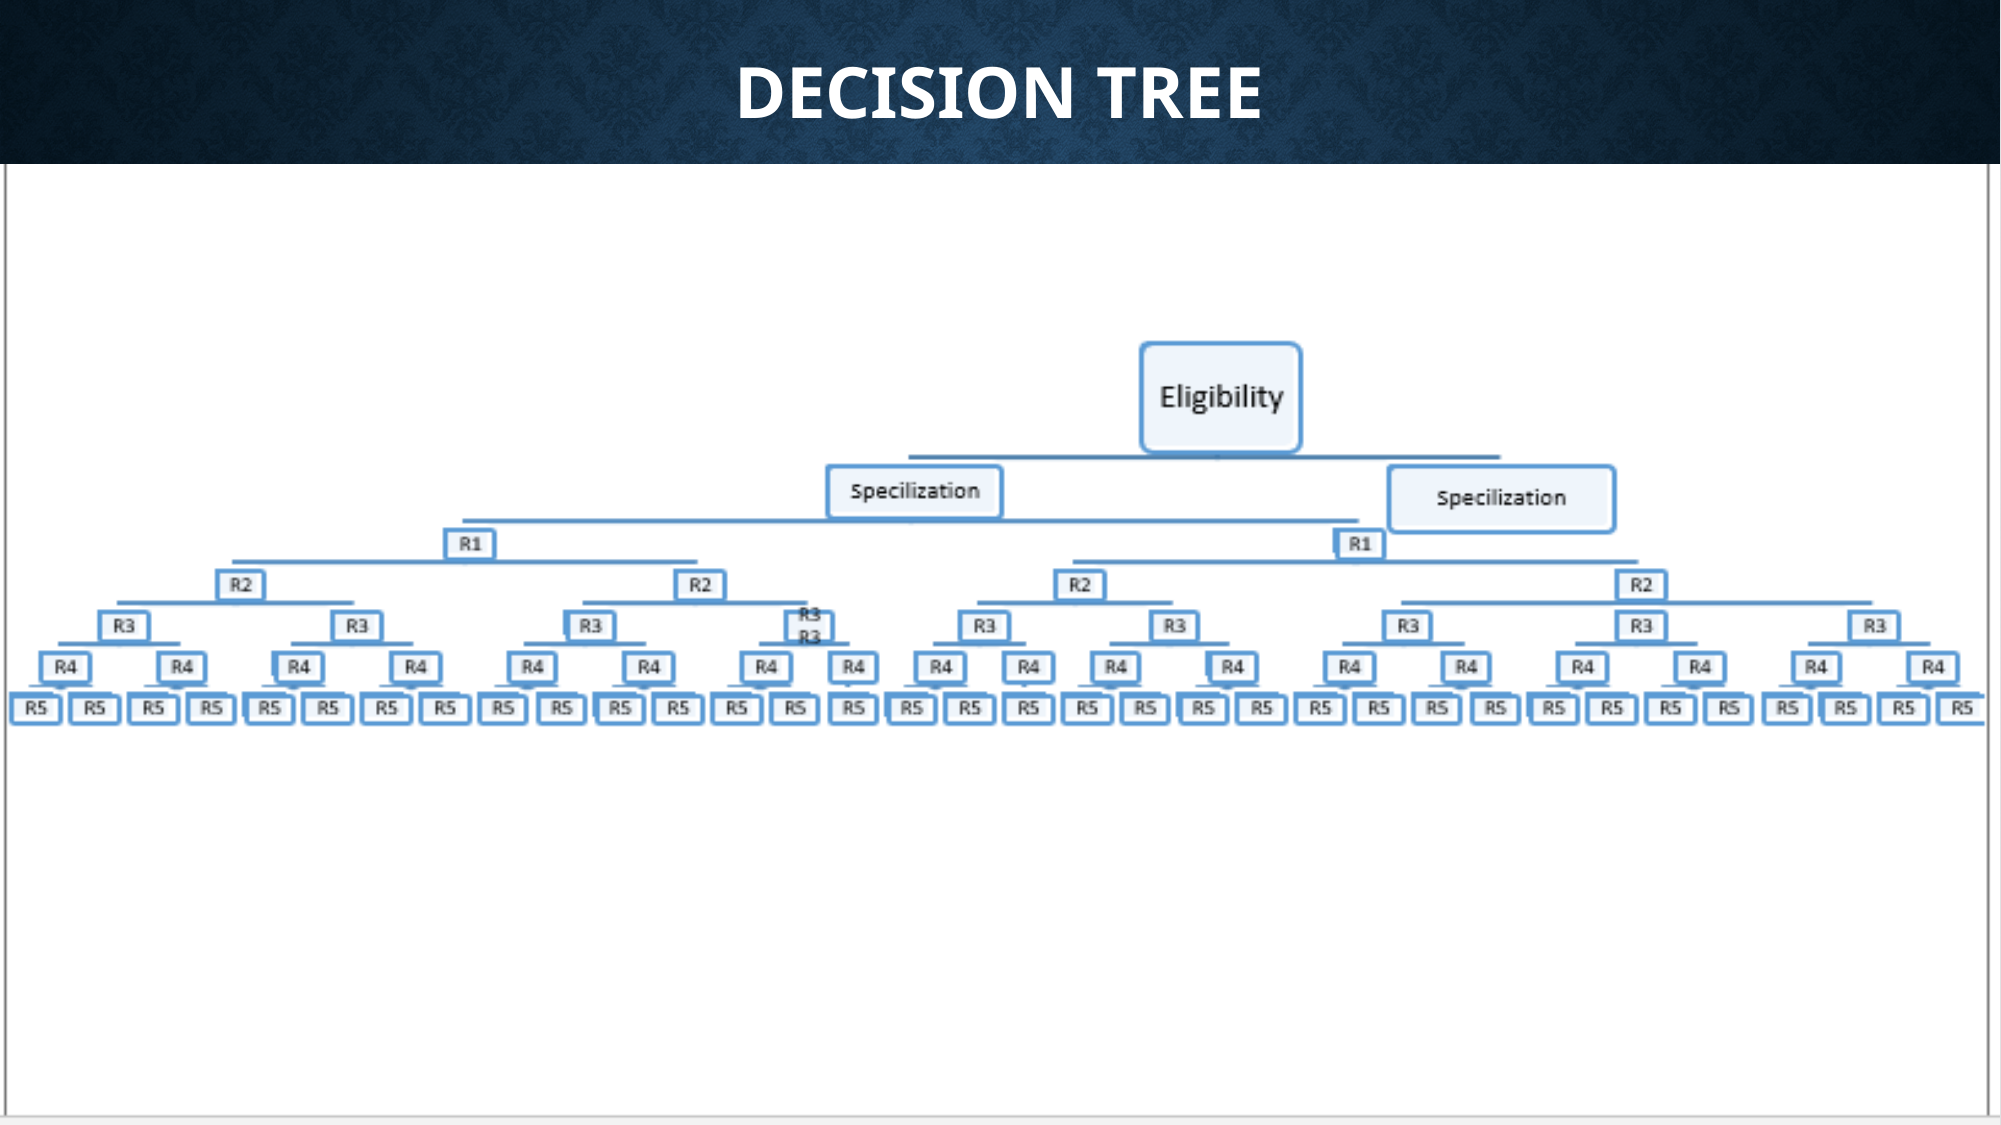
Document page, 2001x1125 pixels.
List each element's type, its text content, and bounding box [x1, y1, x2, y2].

title Decision tree [149, 0, 1849, 163]
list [0, 163, 2000, 1125]
